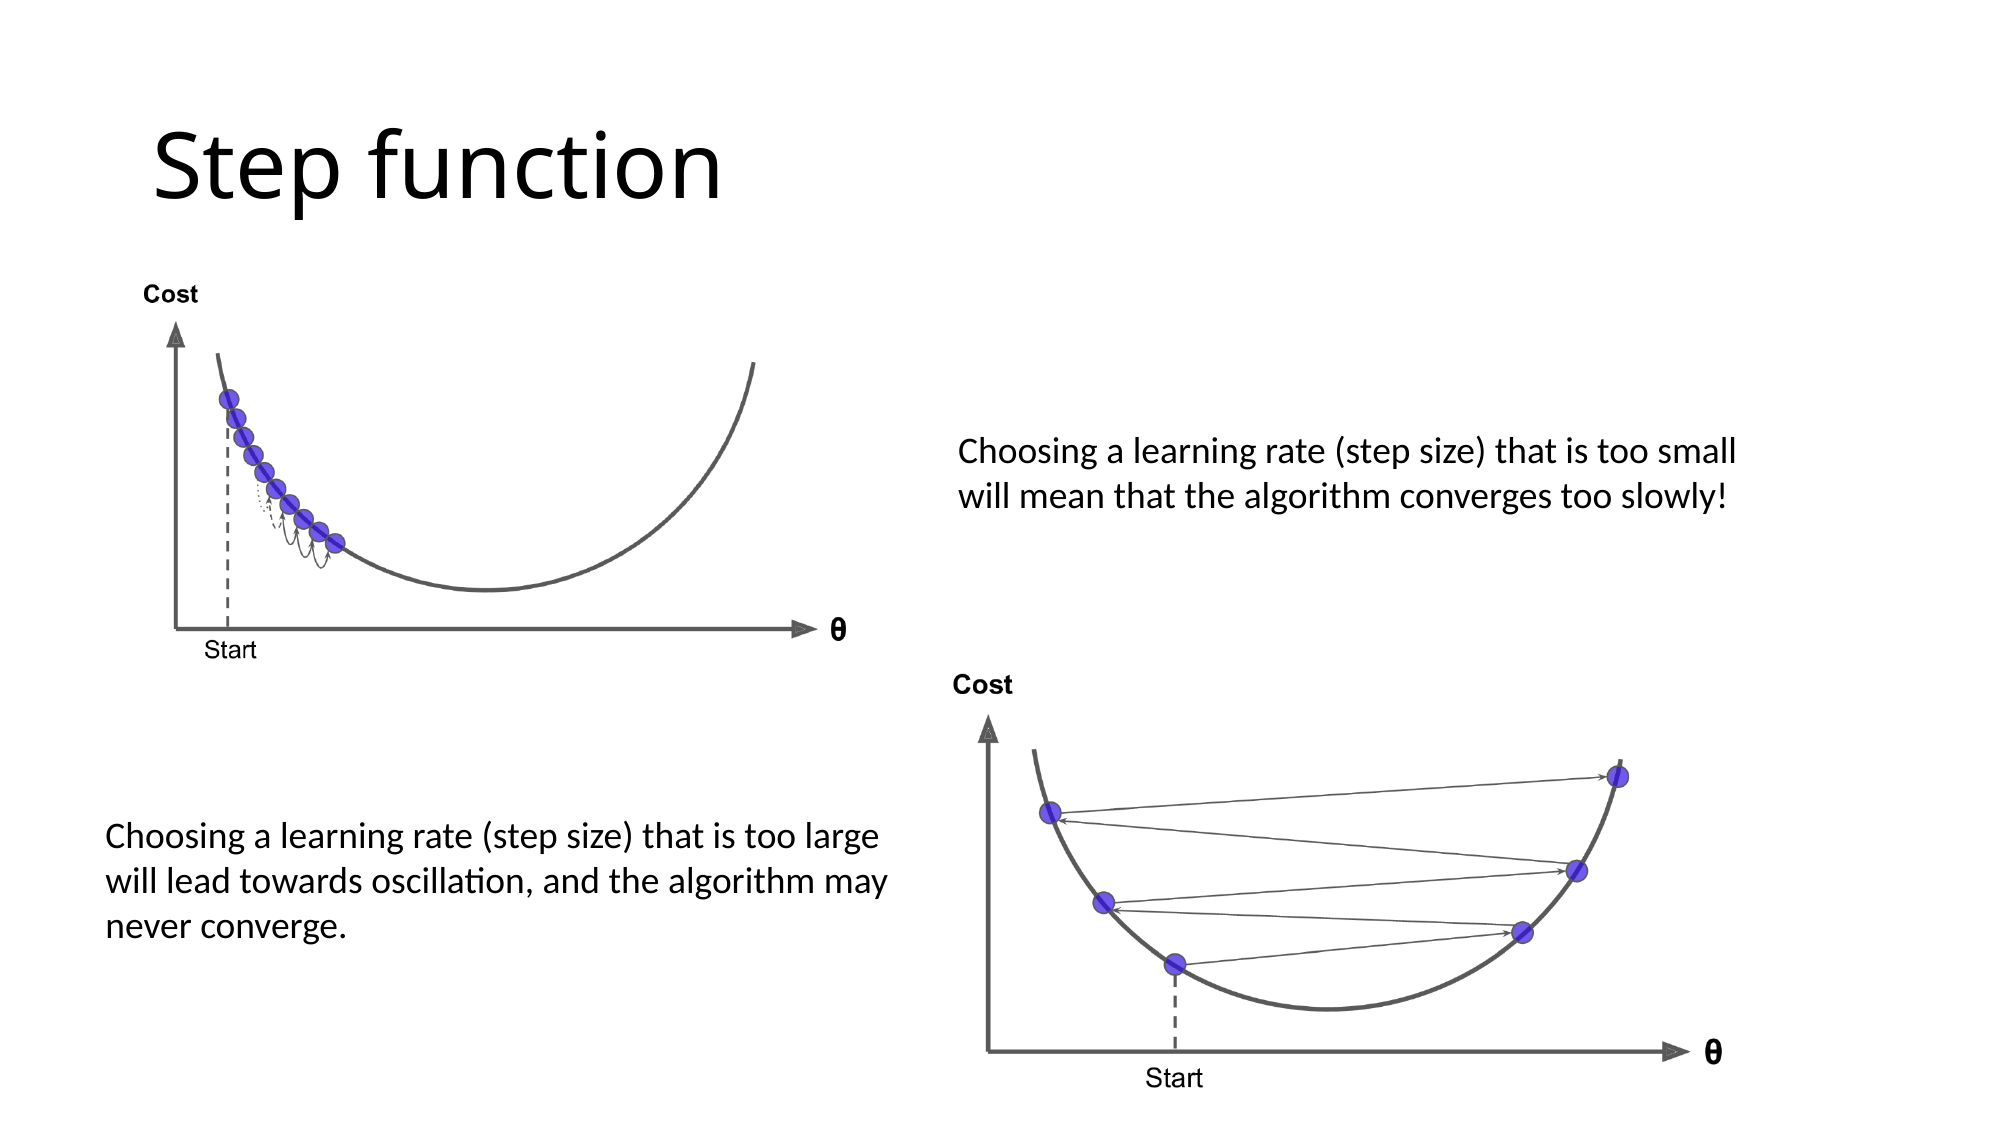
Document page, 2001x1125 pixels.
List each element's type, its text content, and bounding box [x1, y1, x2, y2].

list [120, 277, 856, 666]
text_box Choosing a learning rate (step size) that is too large will lead towards oscillation, and the algorithm may never converge. [90, 804, 922, 954]
title Step function [137, 59, 1863, 278]
picture [943, 665, 1741, 1094]
text_box Choosing a learning rate (step size) that is too small will mean that the algorithm converges too slowly! [943, 418, 1775, 524]
